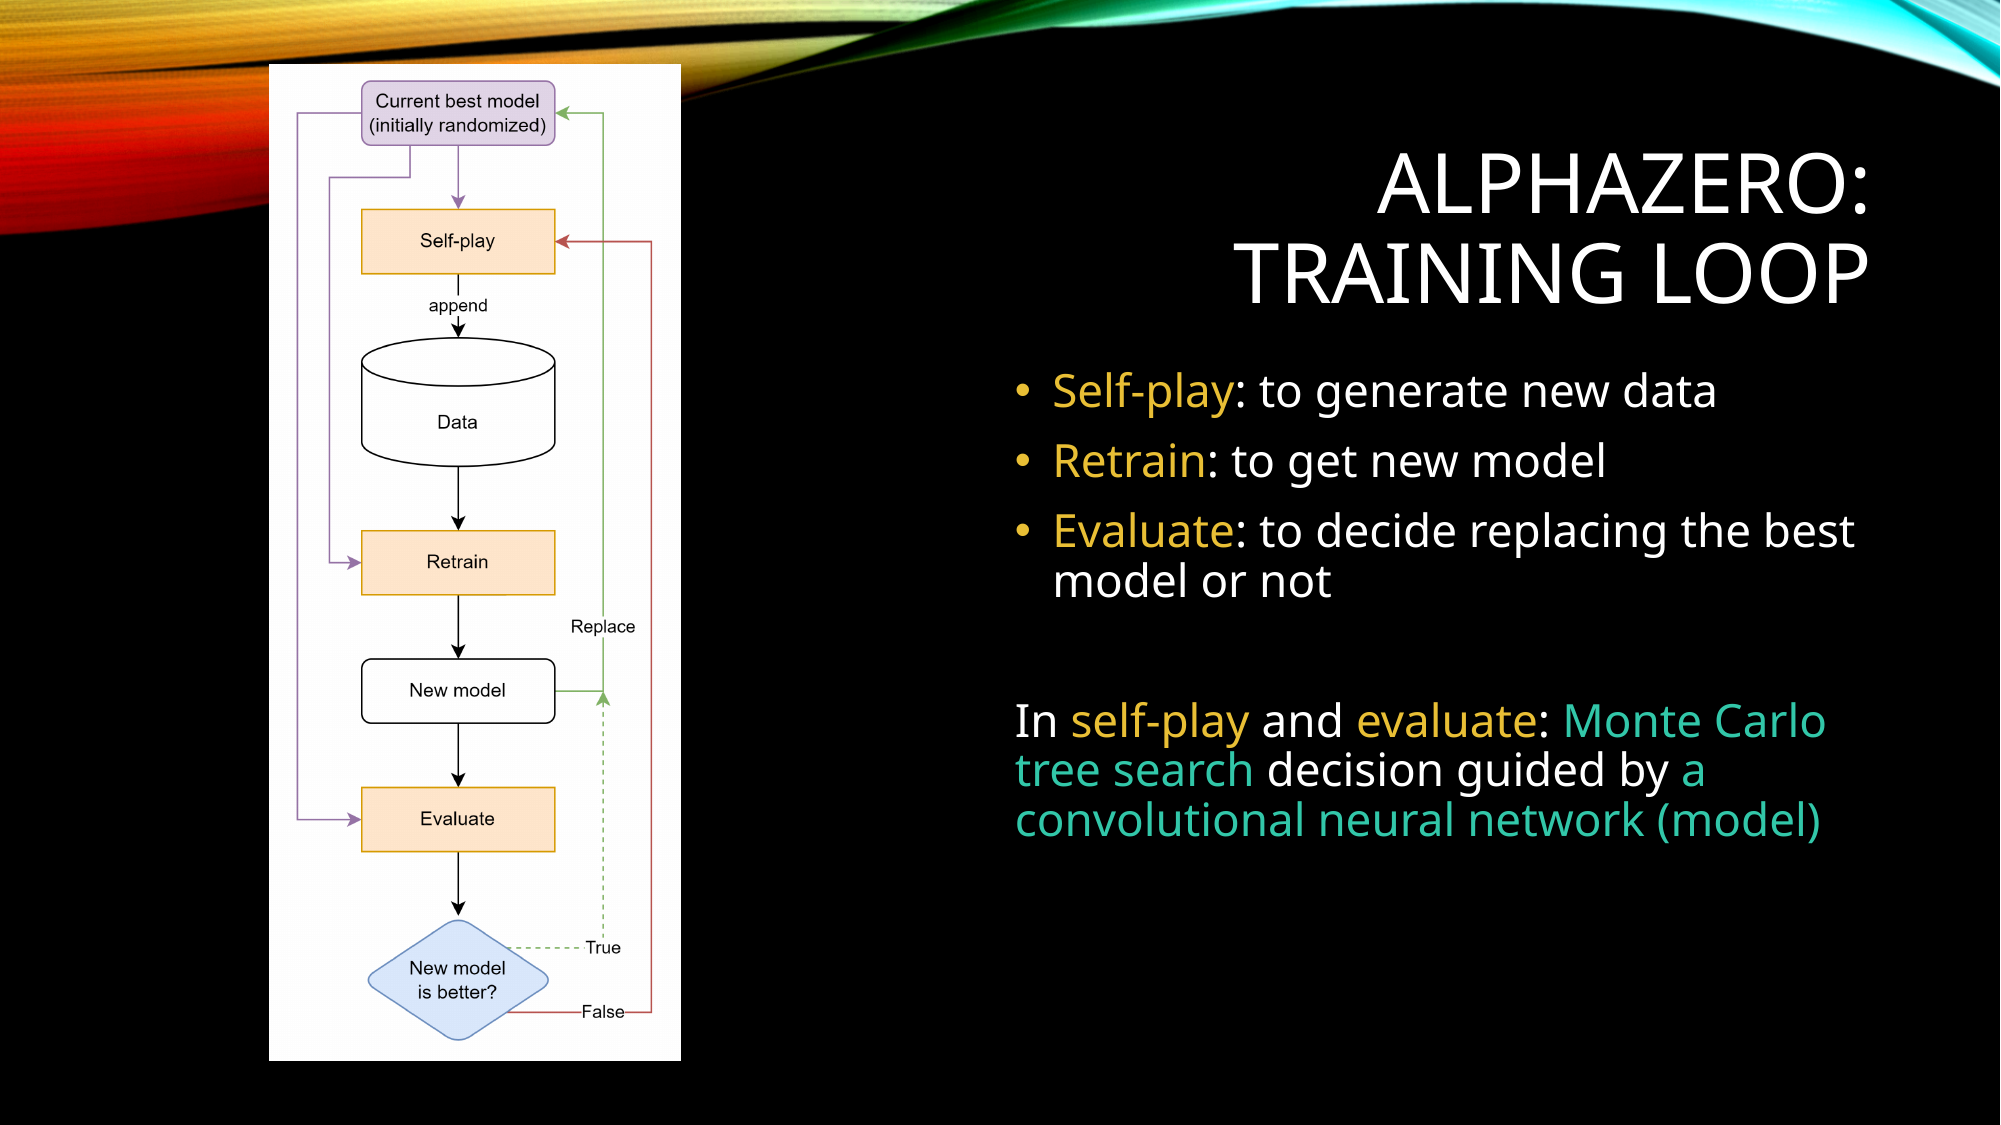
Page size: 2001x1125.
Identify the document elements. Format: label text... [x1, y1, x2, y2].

list Self-play: to generate new data Retrain: to get new model Evaluate: to decide replacing the best model or not In self-play and evaluate: Monte Carlo tree search decision guided by a convolutional neural network (model) [999, 360, 1888, 1021]
picture [0, 0, 2000, 1061]
title Alphazero: training loop [1158, 125, 1888, 338]
